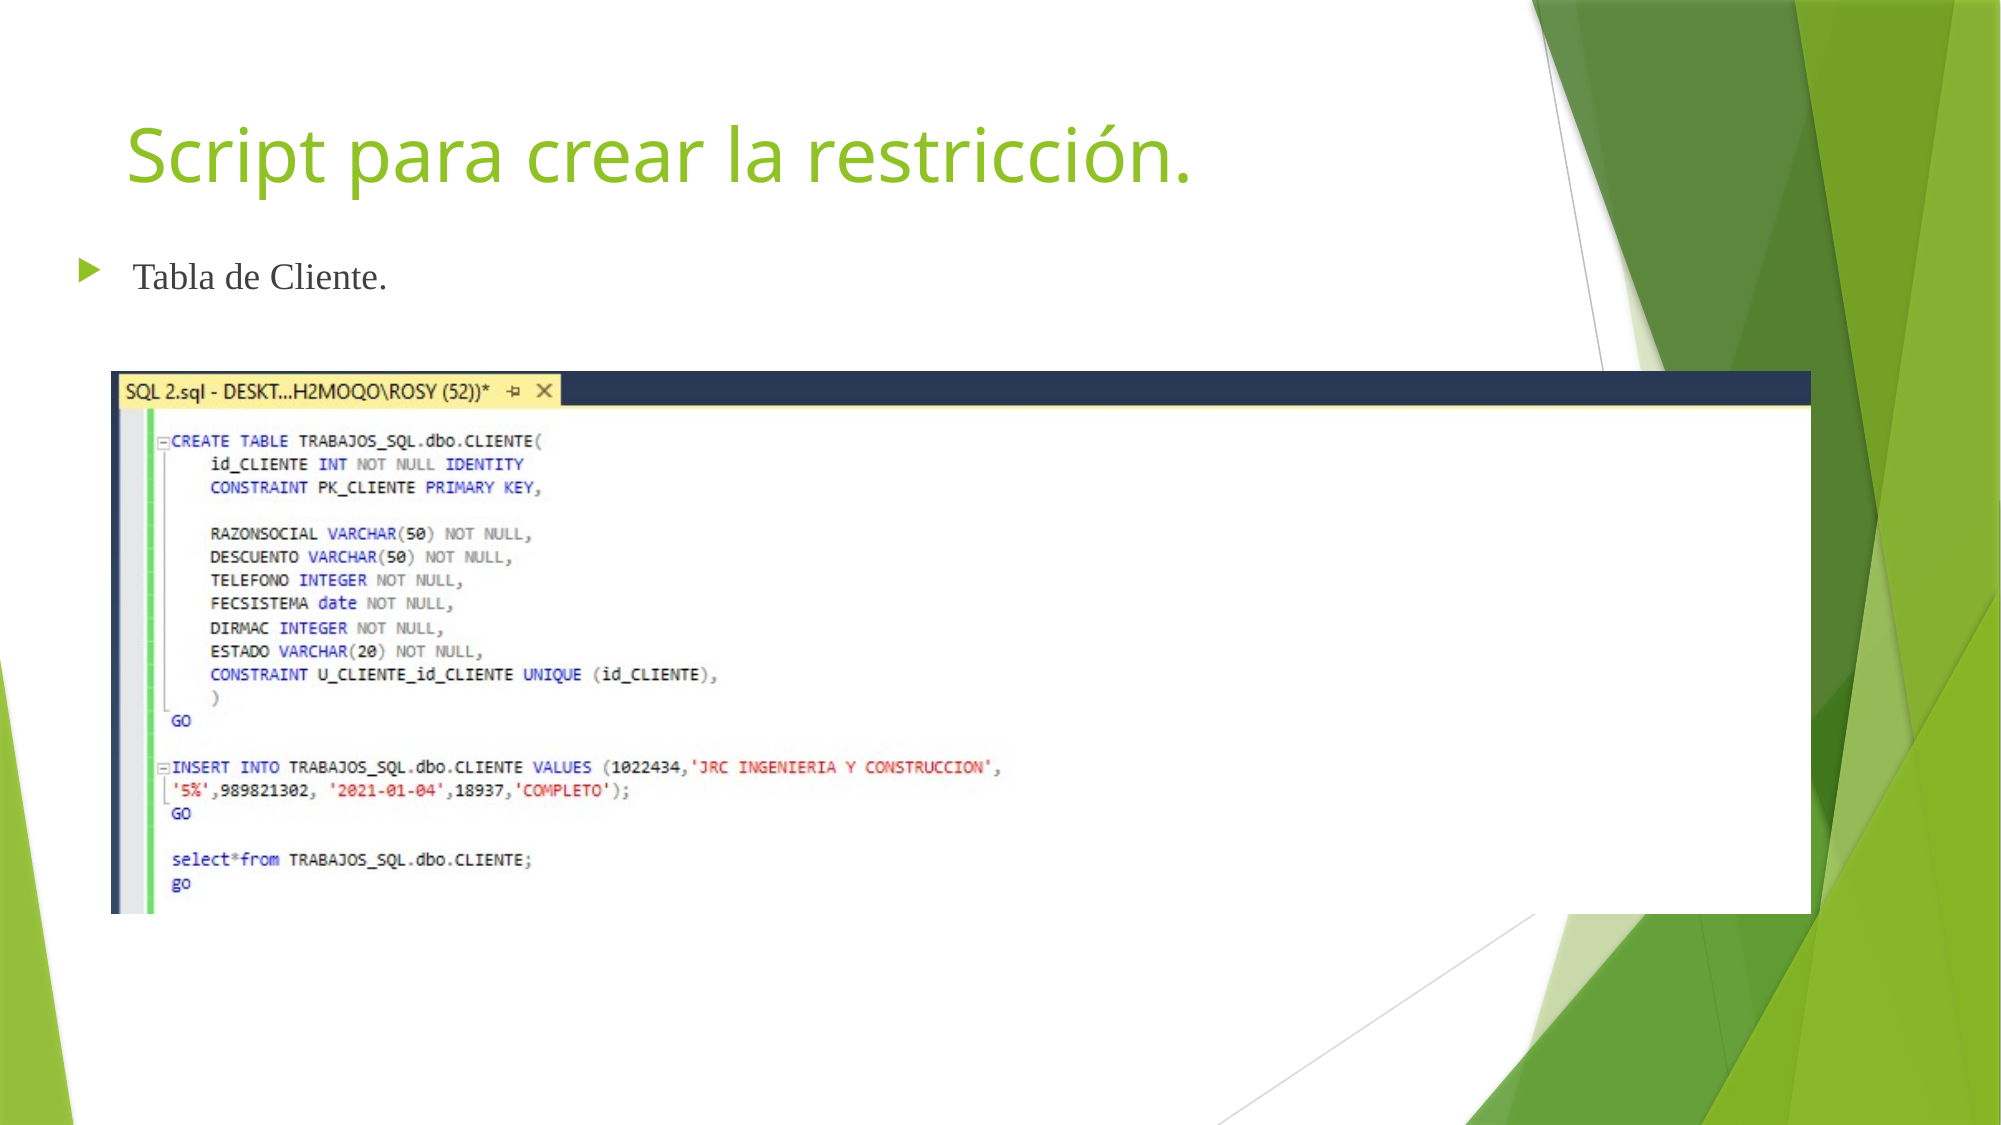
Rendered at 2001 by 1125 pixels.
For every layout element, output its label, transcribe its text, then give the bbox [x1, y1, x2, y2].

list Tabla de Cliente. [61, 244, 1472, 881]
picture [110, 370, 1812, 915]
title Script para crear la restricción. [111, 99, 1522, 317]
